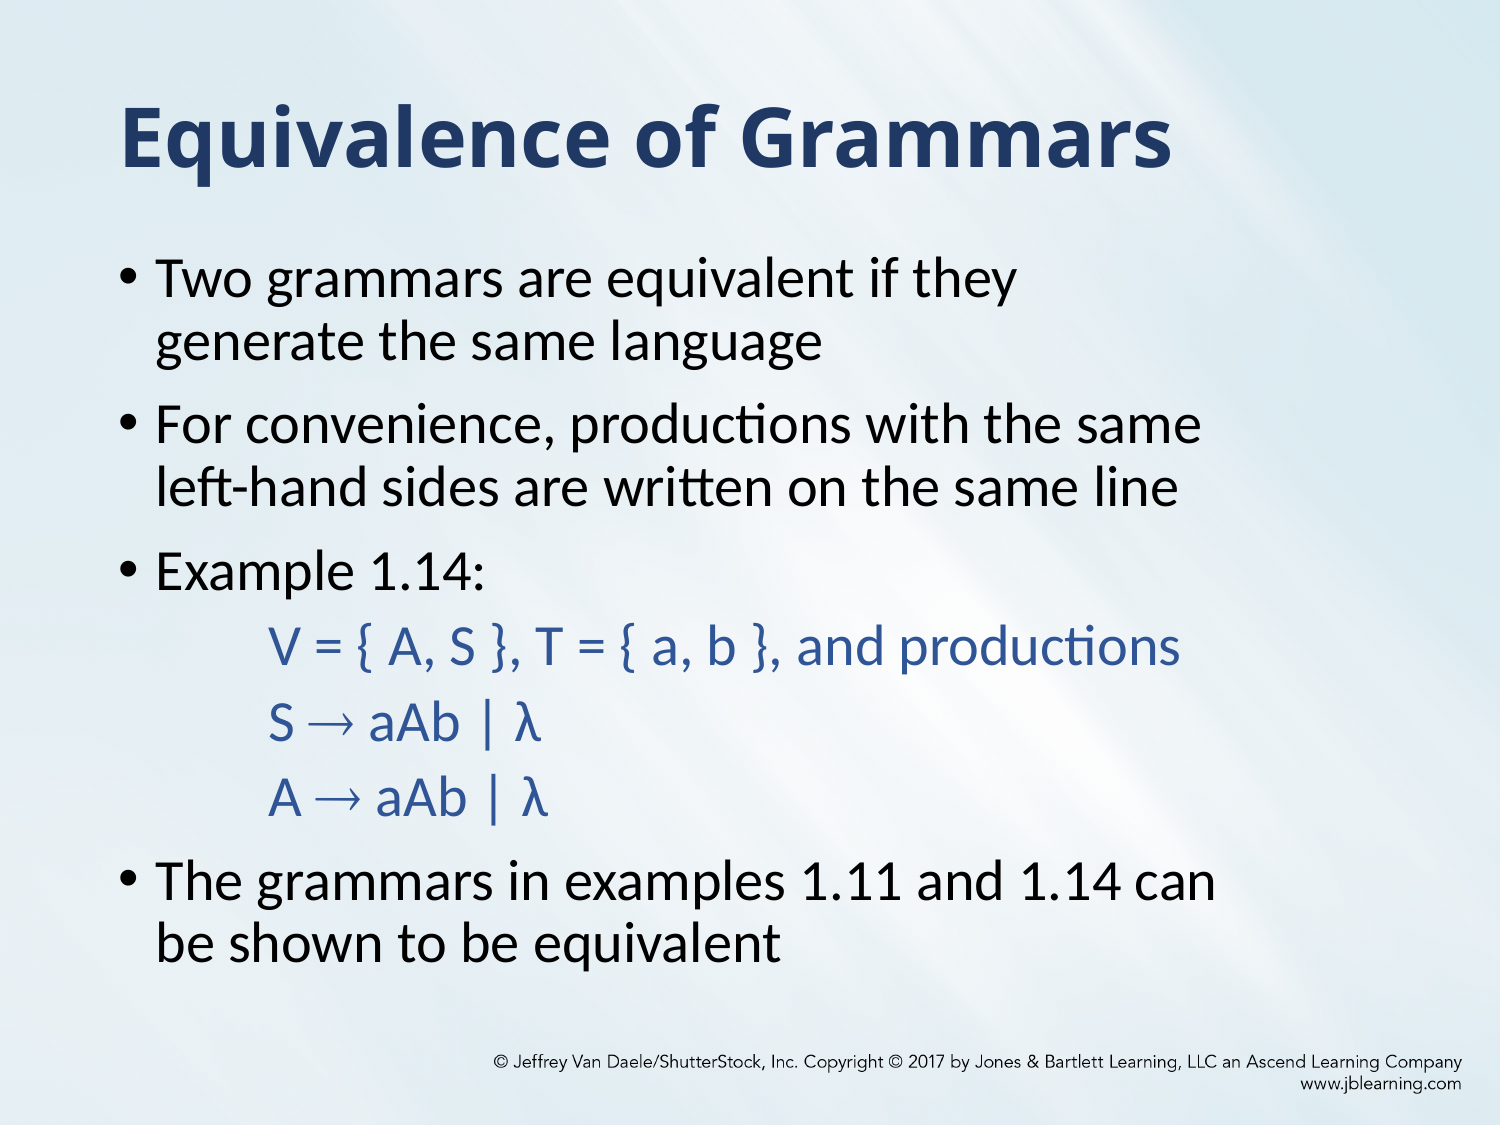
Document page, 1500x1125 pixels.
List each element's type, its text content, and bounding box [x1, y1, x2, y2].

title Equivalence of Grammars [103, 59, 1397, 222]
list Two grammars are equivalent if they generate the same language For convenience, productions with the same left-hand sides are written on the same line Example 1.14: V = { A, S }, T = { a, b }, and productions S  aAb | λ A  aAb | λ The grammars in examples 1.11 and 1.14 can be shown to be equivalent [103, 239, 1242, 1014]
picture [0, 0, 1500, 1125]
